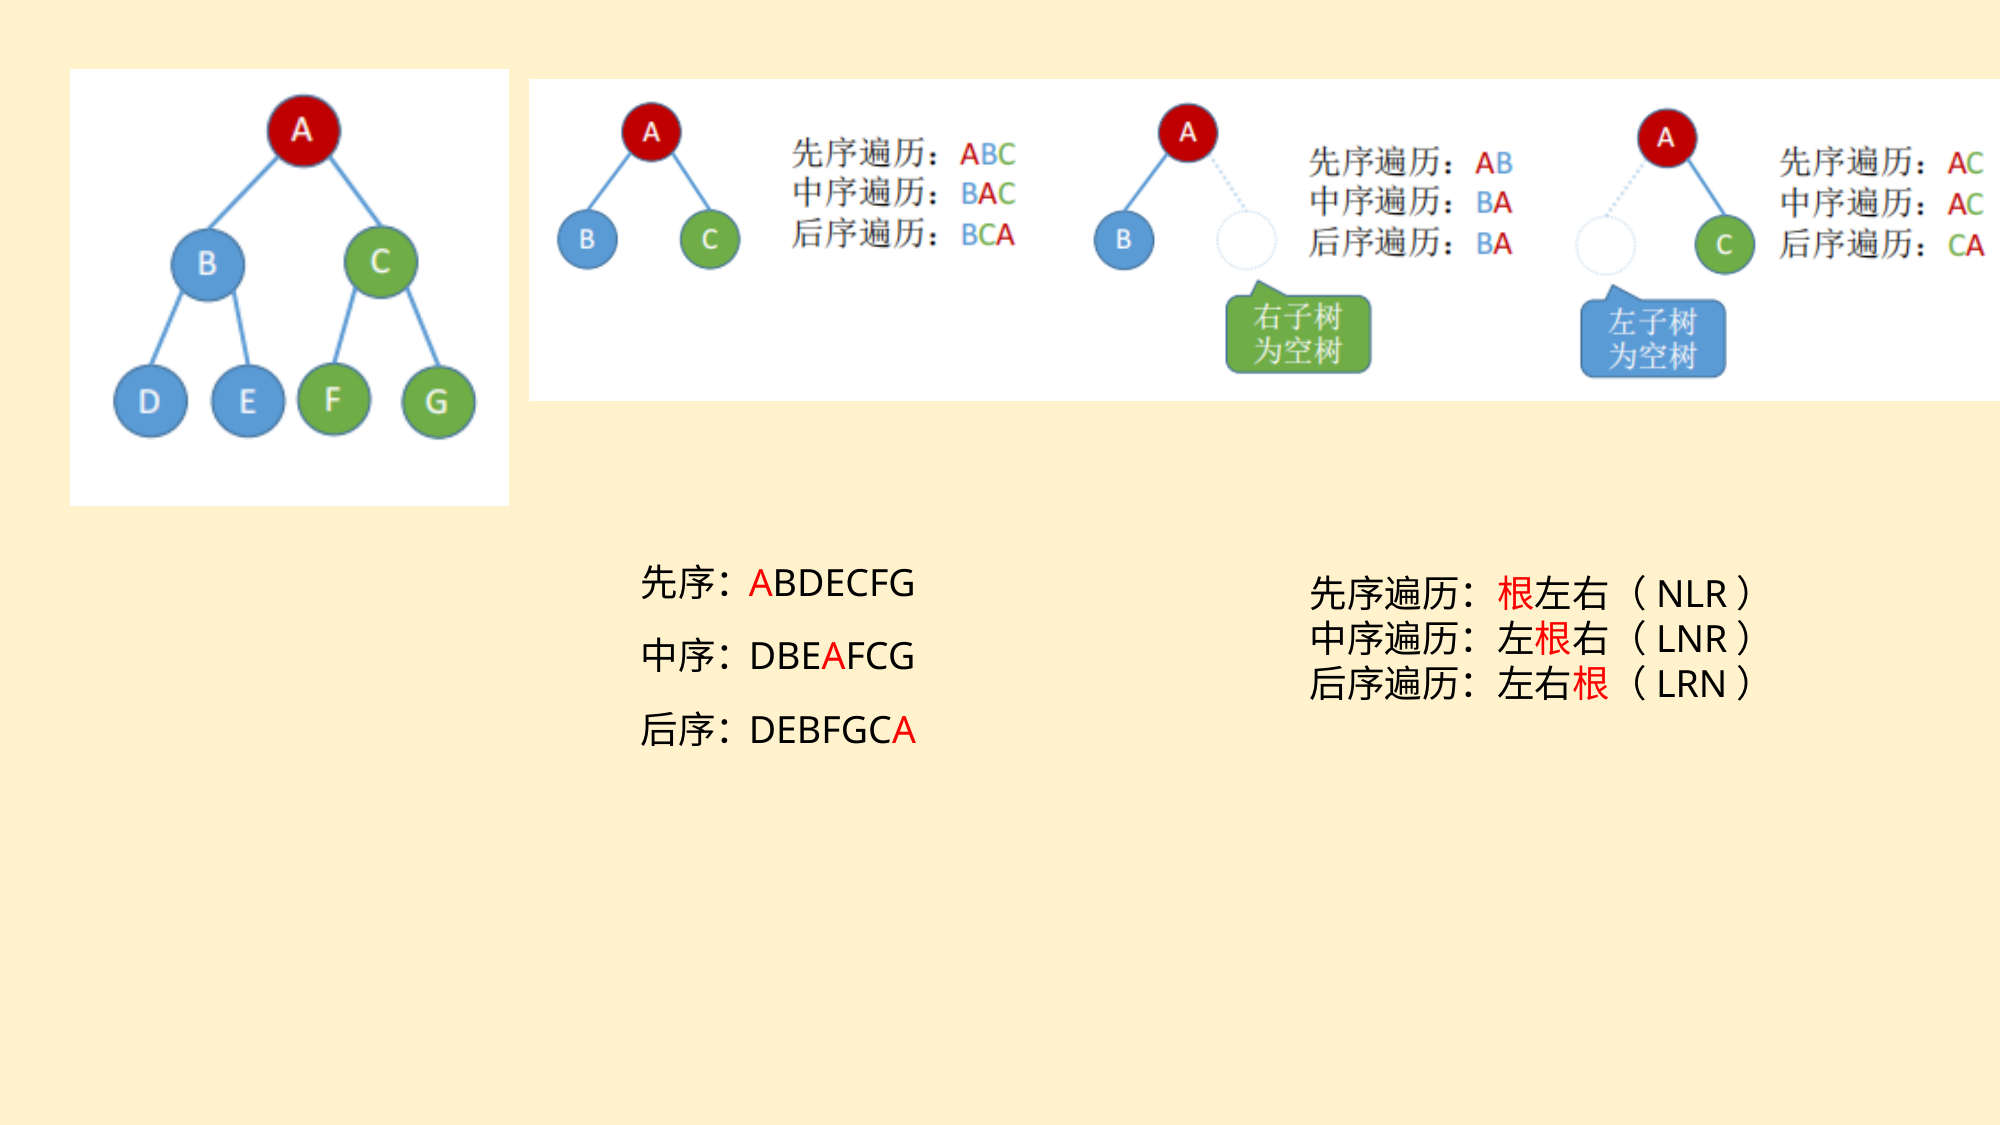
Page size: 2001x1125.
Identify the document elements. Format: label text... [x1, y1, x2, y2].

text_box 先序： [625, 551, 734, 612]
picture [70, 69, 509, 506]
text_box 中序： [625, 625, 734, 685]
text_box ABDECFG [734, 551, 1235, 612]
text_box 后序： [625, 698, 734, 759]
text_box DEBFGCA [734, 698, 1235, 759]
text_box DBEAFCG [734, 625, 1235, 685]
picture [529, 79, 2000, 401]
text_box 先序遍历：根左右（NLR） 中序遍历：左根右（LNR） 后序遍历：左右根（LRN） [1294, 562, 1795, 713]
